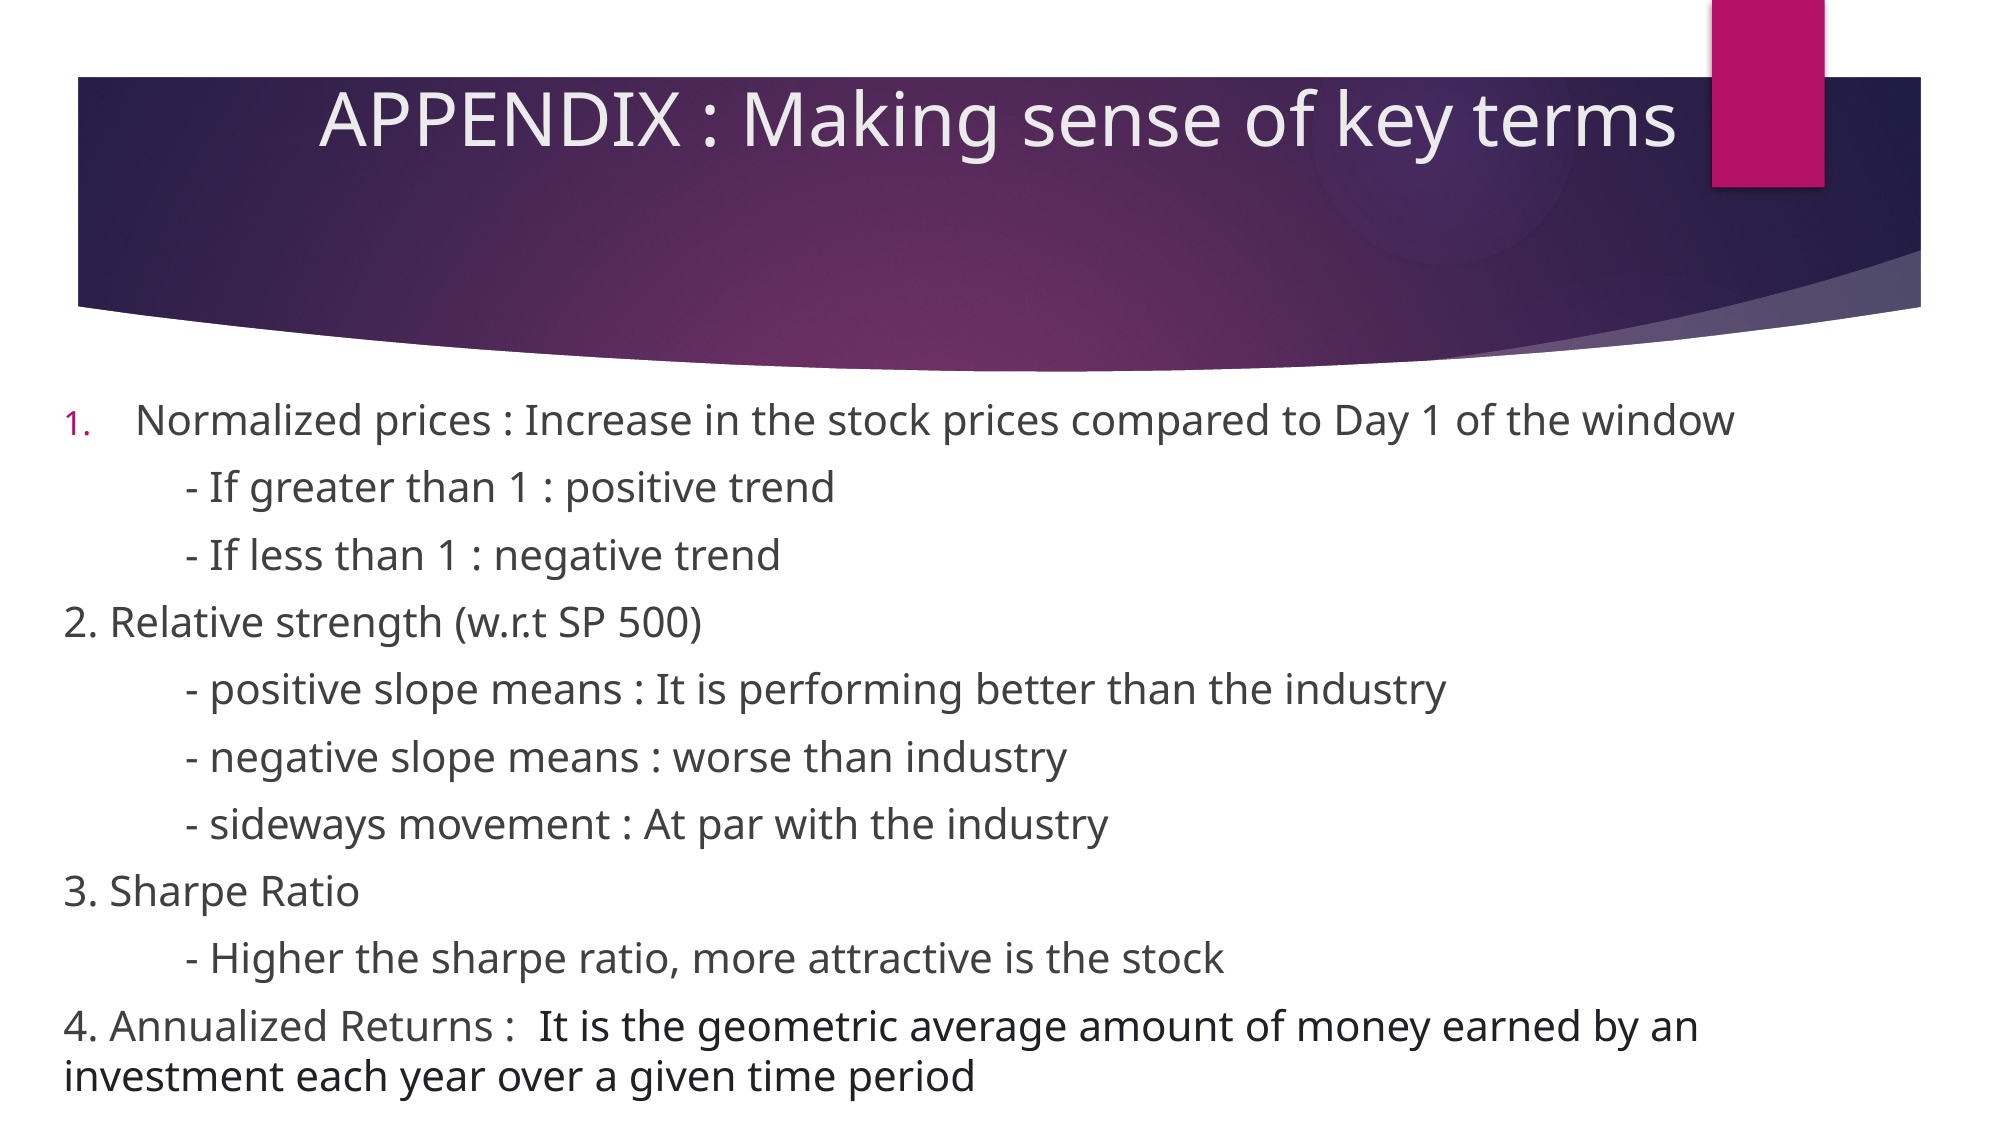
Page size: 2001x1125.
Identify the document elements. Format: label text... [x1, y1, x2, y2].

list Normalized prices : Increase in the stock prices compared to Day 1 of the window - If greater than 1 : positive trend - If less than 1 : negative trend 2. Relative strength (w.r.t SP 500) - positive slope means : It is performing better than the industry - negative slope means : worse than industry - sideways movement : At par with the industry 3. Sharpe Ratio - Higher the sharpe ratio, more attractive is the stock 4. Annualized Returns : It is the geometric average amount of money earned by an investment each year over a given time period [48, 183, 1952, 1113]
title APPENDIX : Making sense of key terms [137, 24, 1863, 183]
